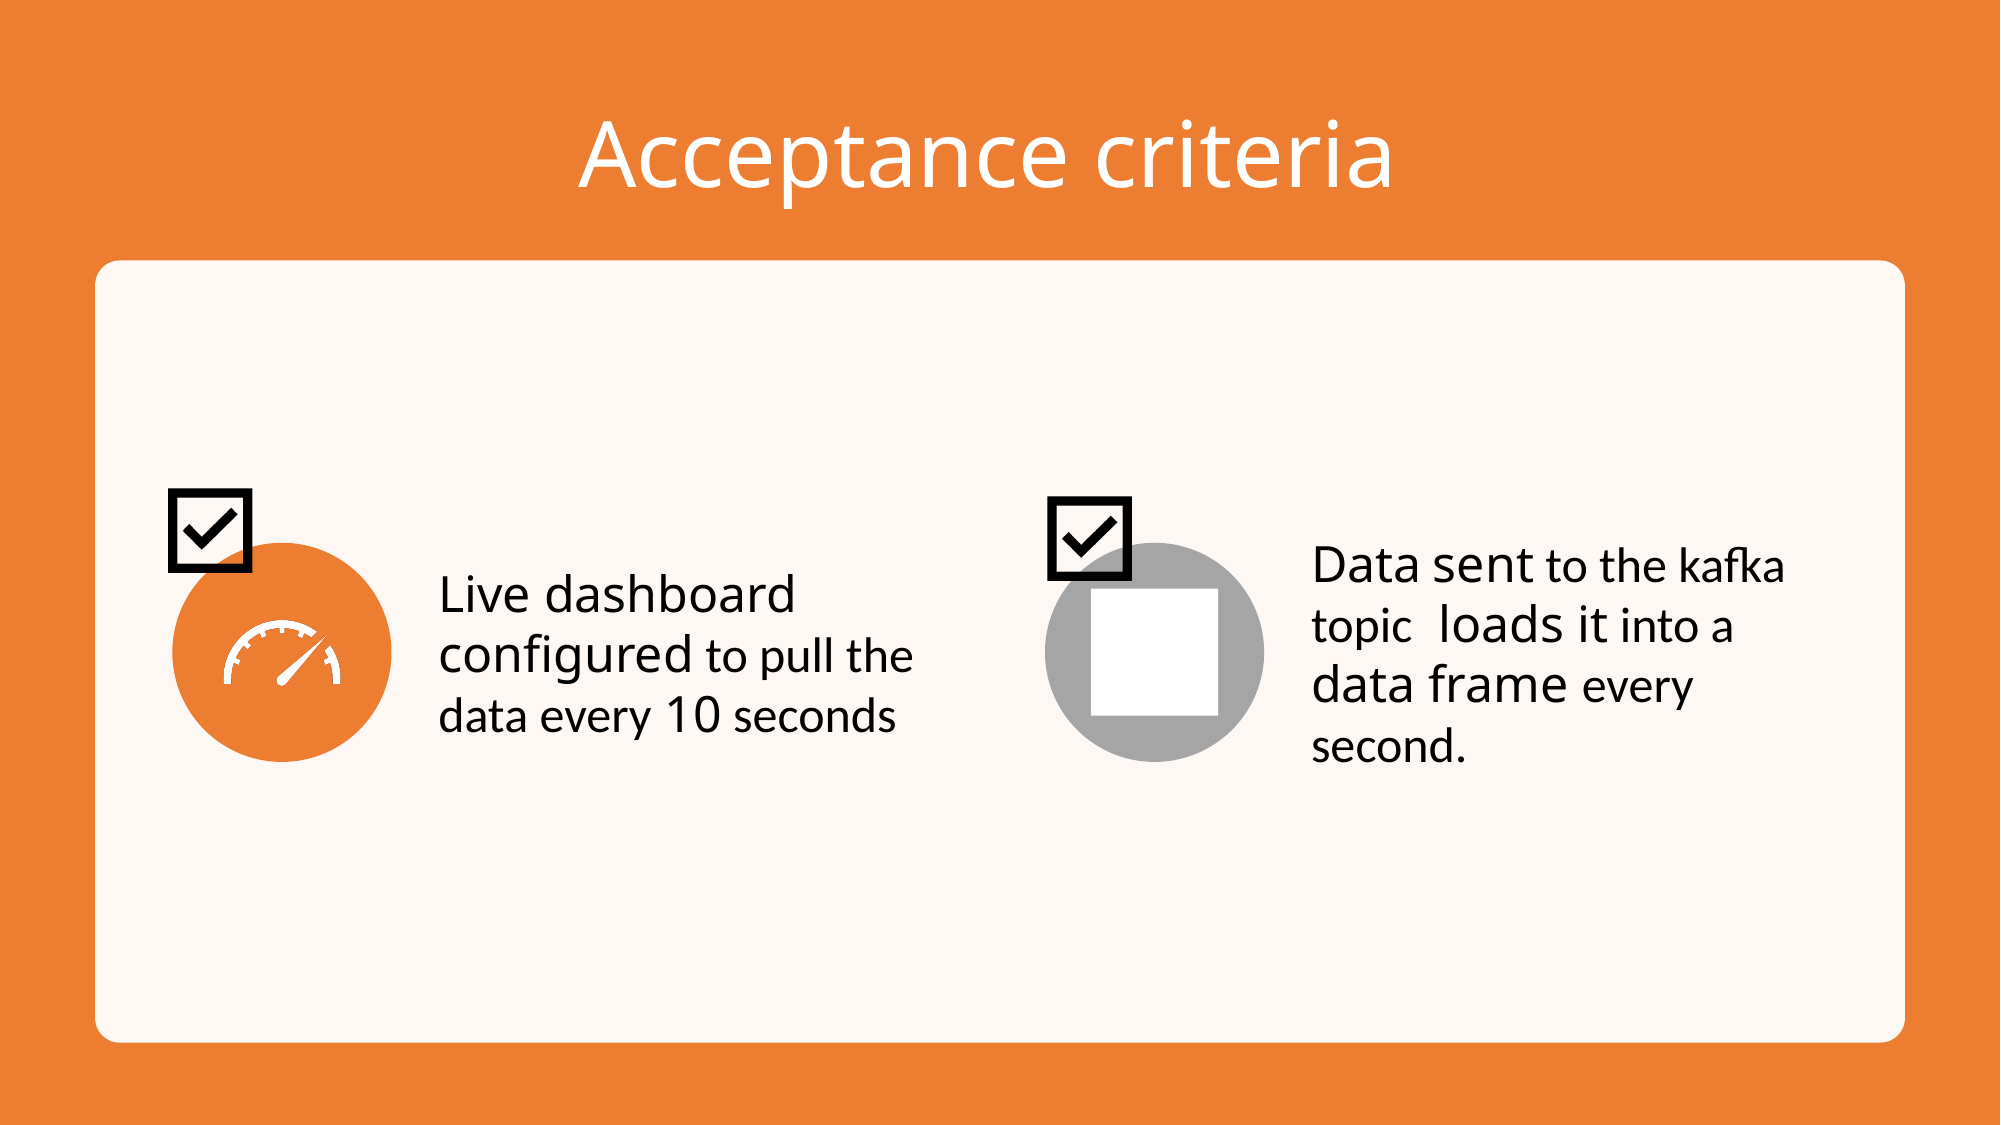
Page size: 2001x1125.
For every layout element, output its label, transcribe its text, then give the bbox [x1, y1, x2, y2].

picture [134, 455, 285, 606]
text_box [94, 309, 1906, 1044]
picture [1014, 463, 1165, 614]
title Acceptance criteria [137, 75, 1863, 241]
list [137, 295, 1863, 1010]
text_box [75, 247, 1940, 309]
text_box [0, 0, 2000, 1125]
